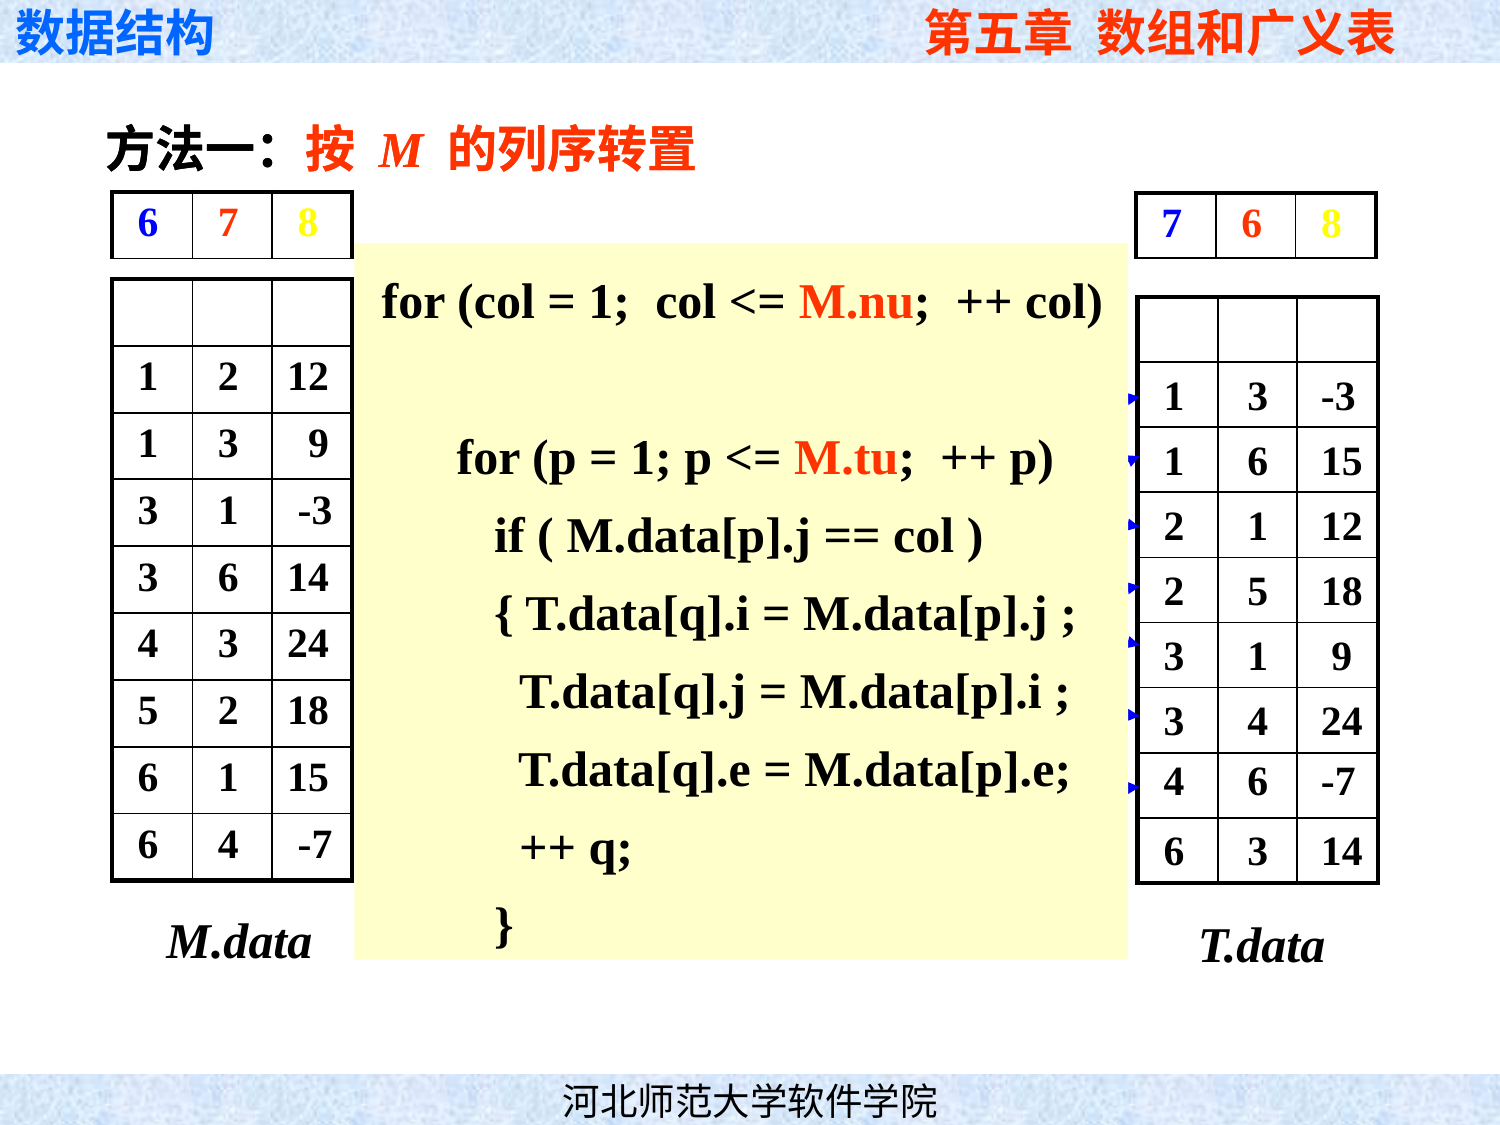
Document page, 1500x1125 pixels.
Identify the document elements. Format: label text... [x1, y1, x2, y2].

text_box 2 1 12 [1148, 491, 1389, 557]
text_box [1129, 518, 1140, 531]
table_cell [1140, 493, 1148, 557]
table_cell [1298, 558, 1376, 566]
table_cell 2 [193, 681, 271, 746]
table_header 8 [273, 194, 350, 258]
table_cell 5 [114, 681, 192, 746]
table_cell 9 [273, 414, 350, 478]
table_header 7 [193, 194, 271, 258]
text_box [1129, 782, 1140, 794]
table_cell [1219, 754, 1296, 760]
text_box [1129, 636, 1140, 648]
table_cell 12 [273, 347, 350, 412]
table_cell [1140, 819, 1148, 881]
picture [0, 0, 1500, 63]
table_cell 6 [114, 748, 192, 813]
table_cell 6 [114, 814, 192, 878]
table_cell 1 [114, 347, 192, 412]
text_box [1129, 709, 1140, 721]
table_header [1298, 299, 1376, 361]
table_cell 1 [114, 414, 192, 478]
table_cell 3 [193, 614, 271, 679]
table_cell 2 [193, 347, 271, 412]
text_box 2 5 18 [1148, 566, 1389, 621]
table_header [114, 281, 192, 345]
table_cell 18 [273, 681, 350, 746]
table_cell 4 [193, 814, 271, 878]
table_cell [1140, 754, 1217, 817]
text_box M.data [151, 901, 340, 976]
table_cell 1 [193, 480, 271, 545]
table_cell -3 [273, 480, 350, 545]
table_cell [1298, 428, 1376, 436]
table_cell [1298, 754, 1376, 760]
table_cell 15 [273, 748, 350, 813]
table_cell [1140, 623, 1148, 687]
text_box for (col = 1; col <= M.nu; ++ col) for (p = 1; p <= M.tu; ++ p) if ( M.data[p].j == col ) { T.data[q].i = M.data[p].j ; T.data[q].j = M.data[p].i ; T.data[q].e = M.data[p].e; ++ q; } [354, 243, 1129, 960]
table_cell [1140, 363, 1148, 426]
text_box 3 1 9 [1148, 621, 1378, 686]
table_header [273, 281, 350, 345]
text_box 1 3 -3 [1148, 361, 1382, 427]
text_box 4 6 -7 [1148, 760, 1382, 811]
text_box 6 3 14 [1148, 816, 1389, 881]
table_cell [1219, 558, 1296, 566]
table_cell [1219, 428, 1296, 436]
table_cell 6 [193, 547, 271, 612]
text_box T.data [1183, 904, 1353, 980]
text_box [1129, 582, 1140, 595]
table_cell [1140, 558, 1217, 622]
table_cell 3 [114, 547, 192, 612]
table_cell 3 [193, 414, 271, 478]
table_header [1140, 299, 1217, 361]
text_box 3 4 24 [1148, 686, 1389, 751]
table_header 7 [1138, 195, 1215, 257]
text_box 方法一：按 M 的列序转置 [90, 109, 736, 185]
table_cell [1140, 428, 1217, 491]
table_cell [1219, 811, 1296, 816]
table_cell 24 [273, 614, 350, 679]
table_cell 14 [273, 547, 350, 612]
text_box [1129, 455, 1140, 467]
table_header 6 [114, 194, 192, 258]
table_cell 3 [114, 480, 192, 545]
table_cell [1140, 688, 1217, 752]
table_cell 4 [114, 614, 192, 679]
table_header [1219, 299, 1296, 361]
table_header 6 [1217, 195, 1295, 257]
text_box 1 6 15 [1148, 436, 1389, 491]
table_header 8 [1296, 195, 1374, 257]
table_cell -7 [273, 814, 350, 878]
table_cell 1 [193, 748, 271, 813]
table_cell [1298, 811, 1376, 816]
table_header [193, 281, 271, 345]
picture [0, 1074, 1500, 1125]
text_box [1129, 393, 1140, 405]
